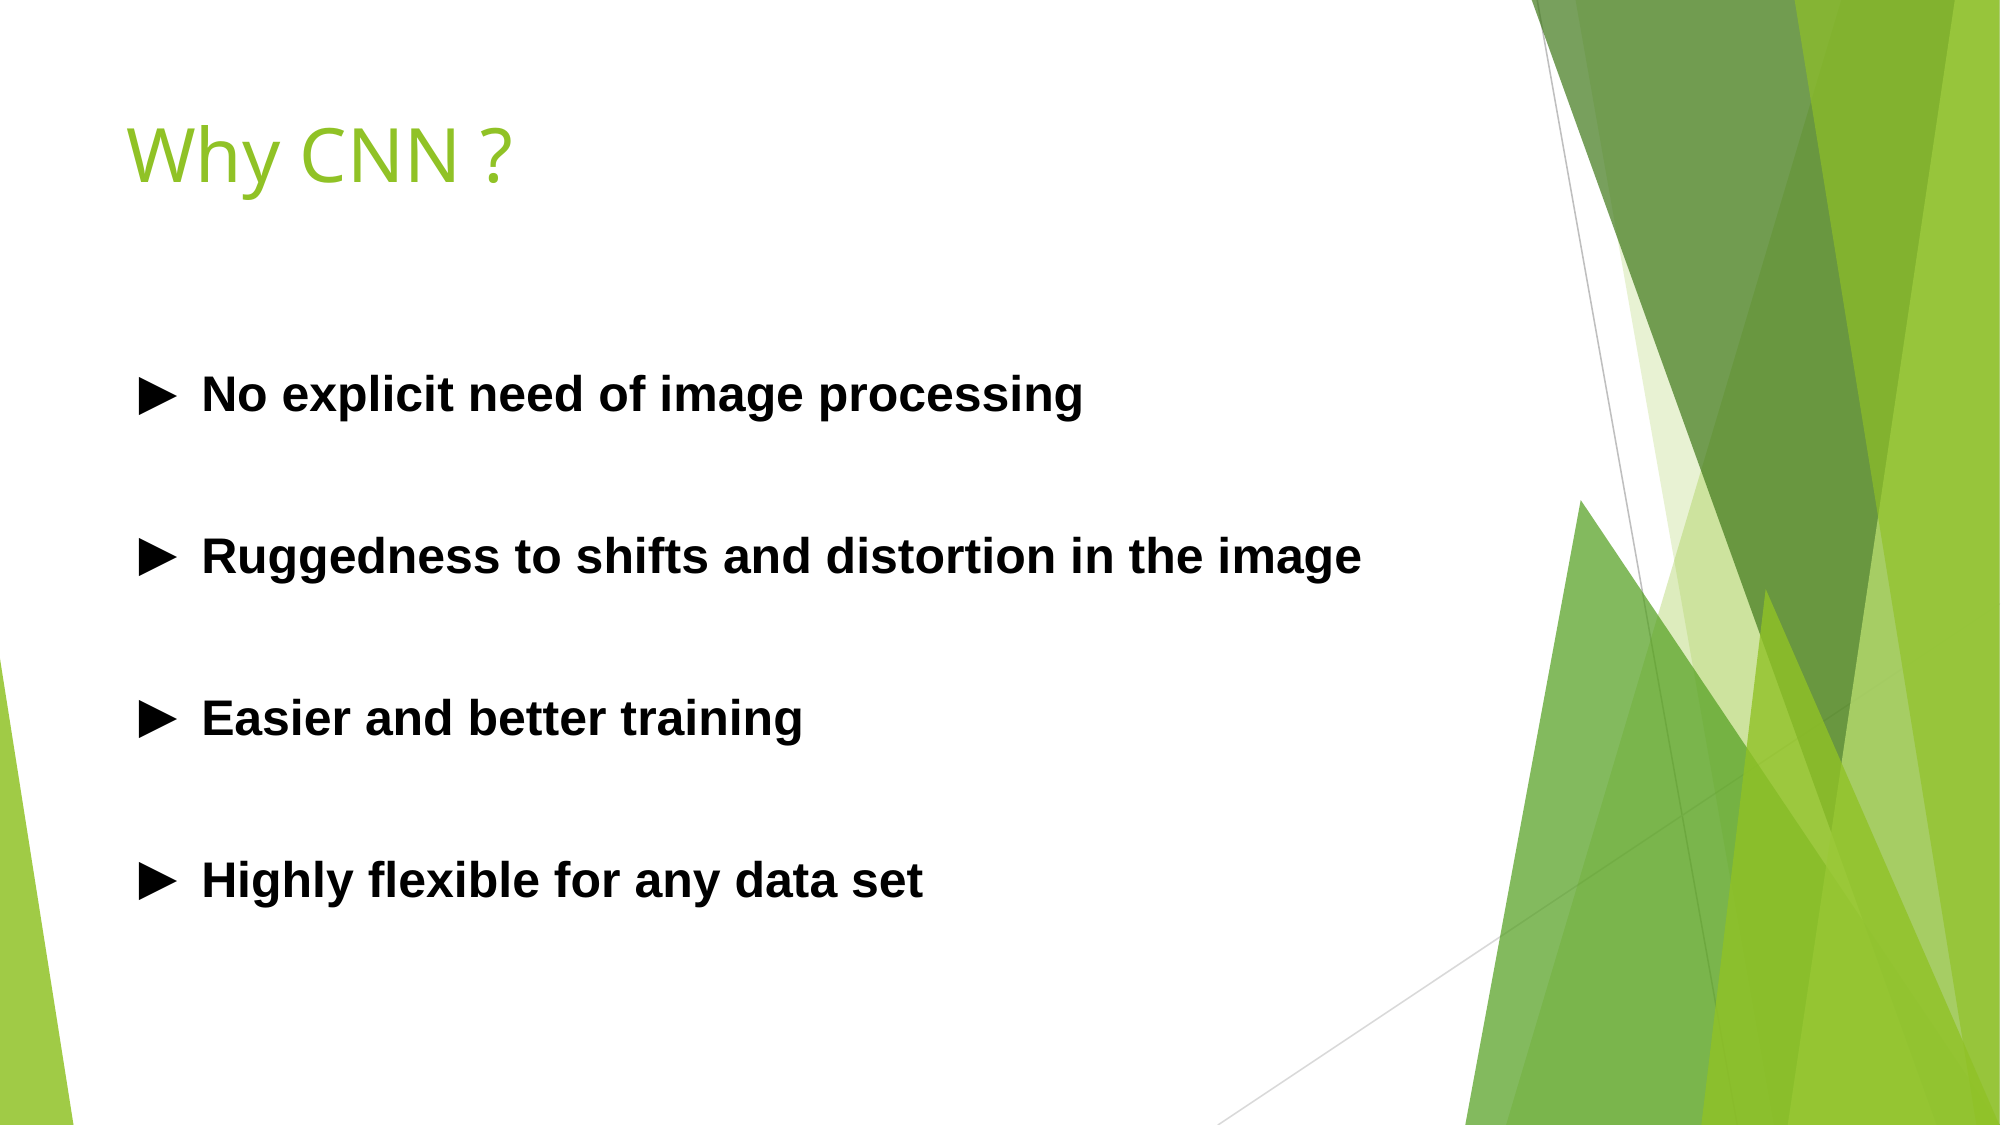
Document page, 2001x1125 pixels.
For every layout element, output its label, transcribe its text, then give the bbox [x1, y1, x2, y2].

list No explicit need of image processing Ruggedness to shifts and distortion in the image Easier and better training Highly flexible for any data set [111, 354, 1522, 992]
title Why CNN ? [111, 99, 1522, 317]
